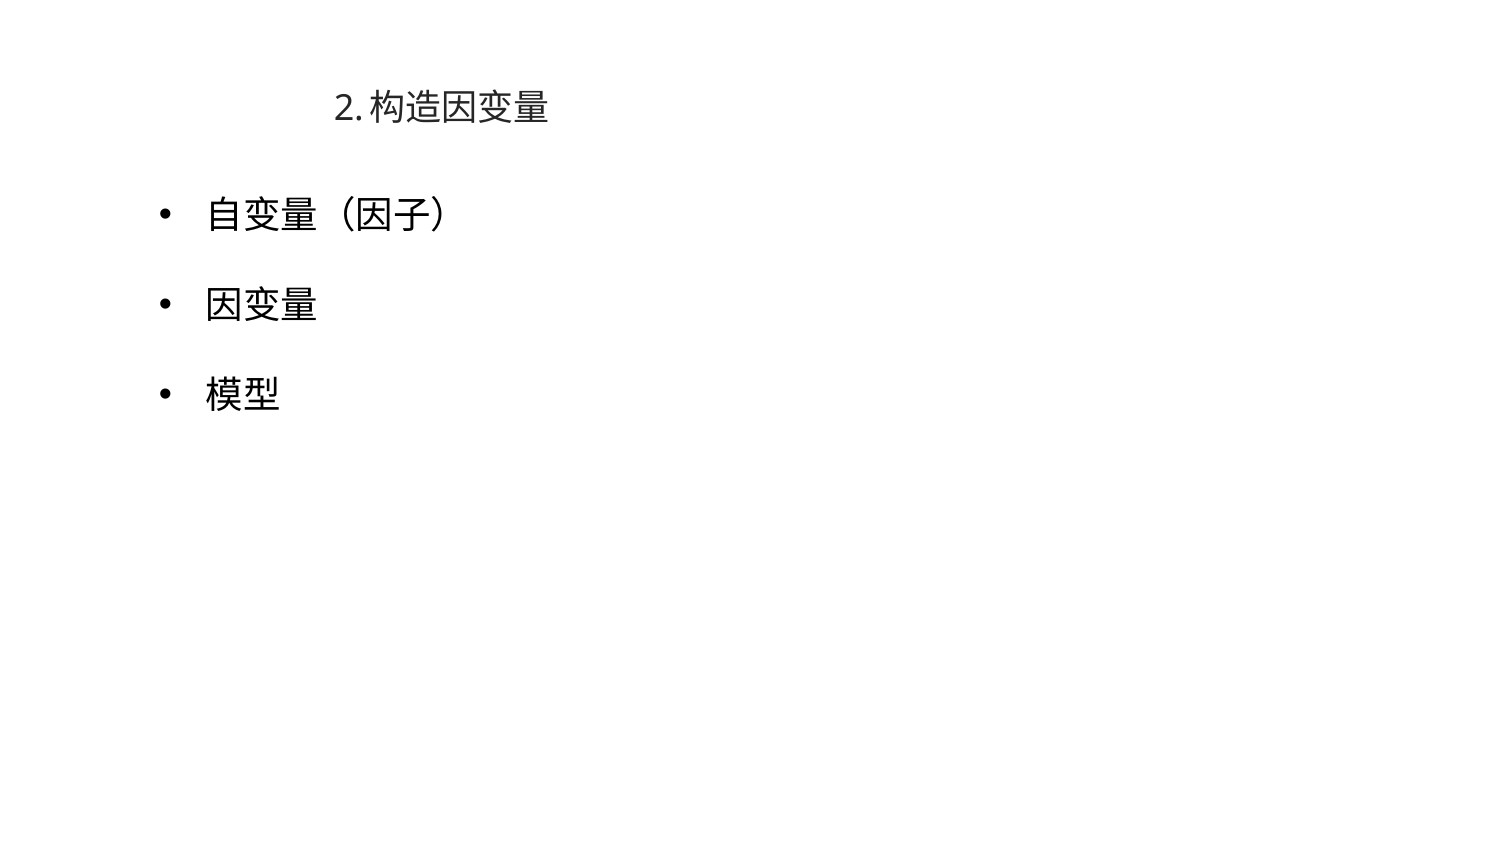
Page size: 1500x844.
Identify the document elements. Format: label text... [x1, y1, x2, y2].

text_box 自变量（因子） 因变量 模型 [144, 183, 1241, 514]
title 2.构造因变量 [319, 76, 1416, 180]
